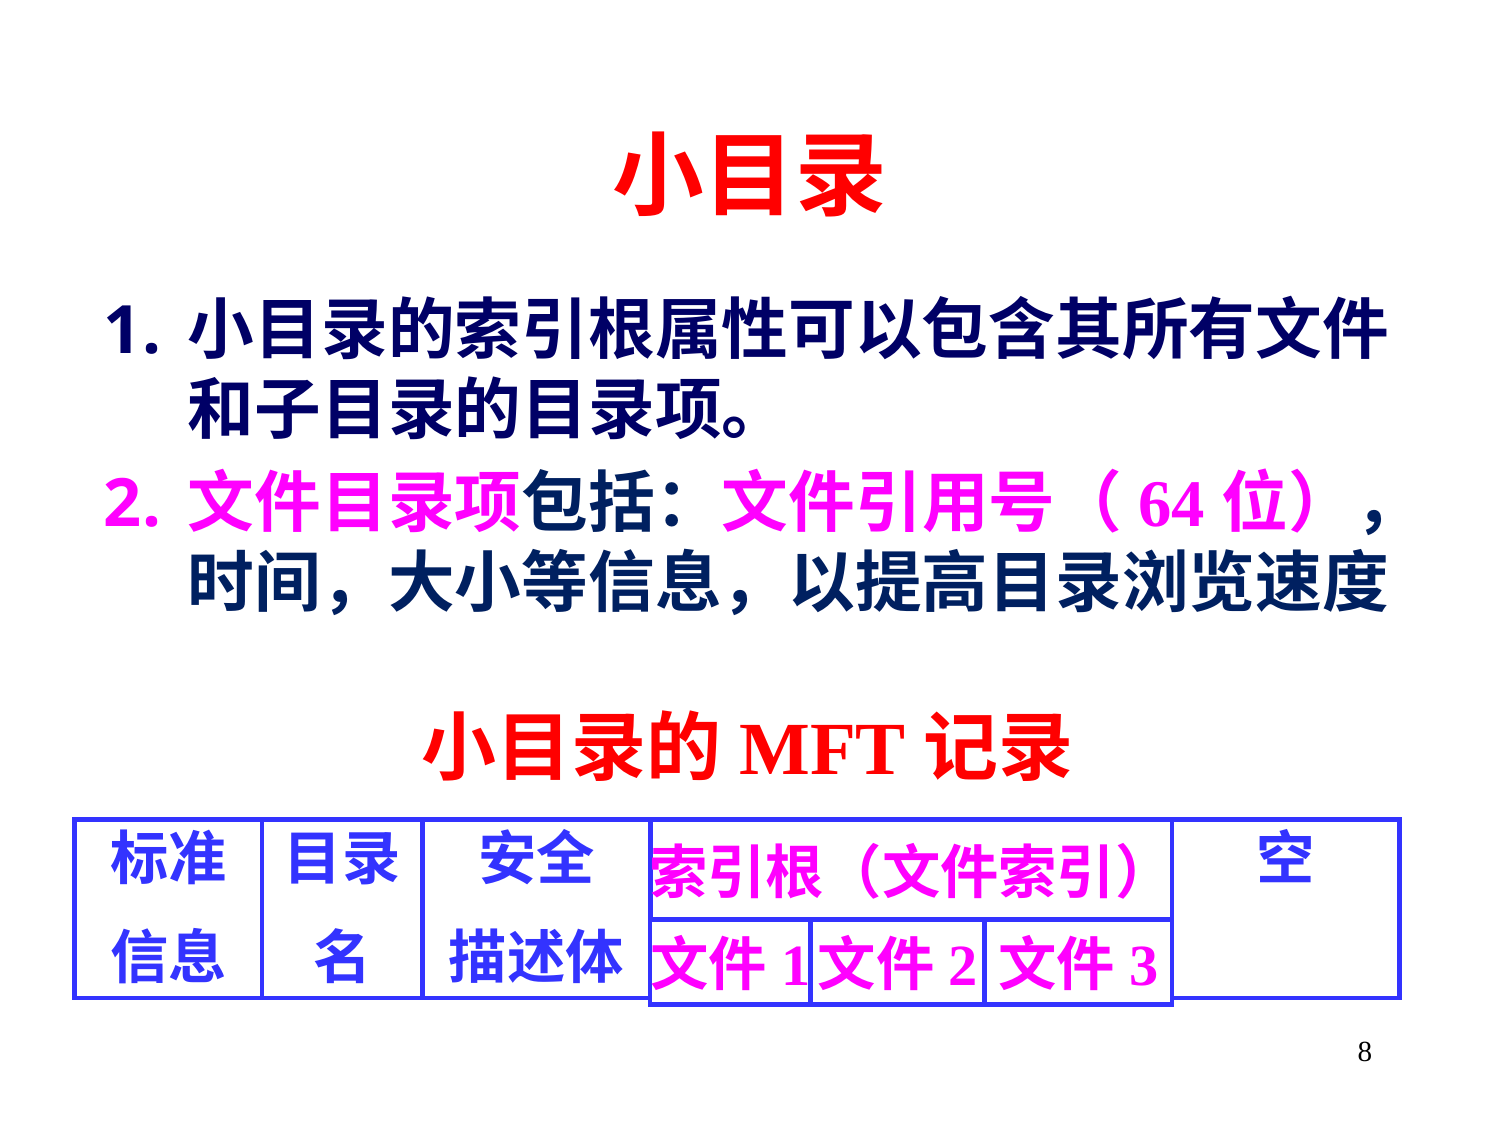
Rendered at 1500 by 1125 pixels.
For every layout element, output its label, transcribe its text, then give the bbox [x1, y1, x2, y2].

text_box 小目录的MFT记录 [300, 692, 1196, 786]
list 小目录的索引根属性可以包含其所有文件和子目录的目录项。 文件目录项包括：文件引用号（64位），时间，大小等信息，以提高目录浏览速度 [88, 278, 1448, 670]
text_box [74, 819, 1400, 1010]
title 小目录 [111, 77, 1388, 266]
slide_number 8 [1074, 1024, 1388, 1101]
